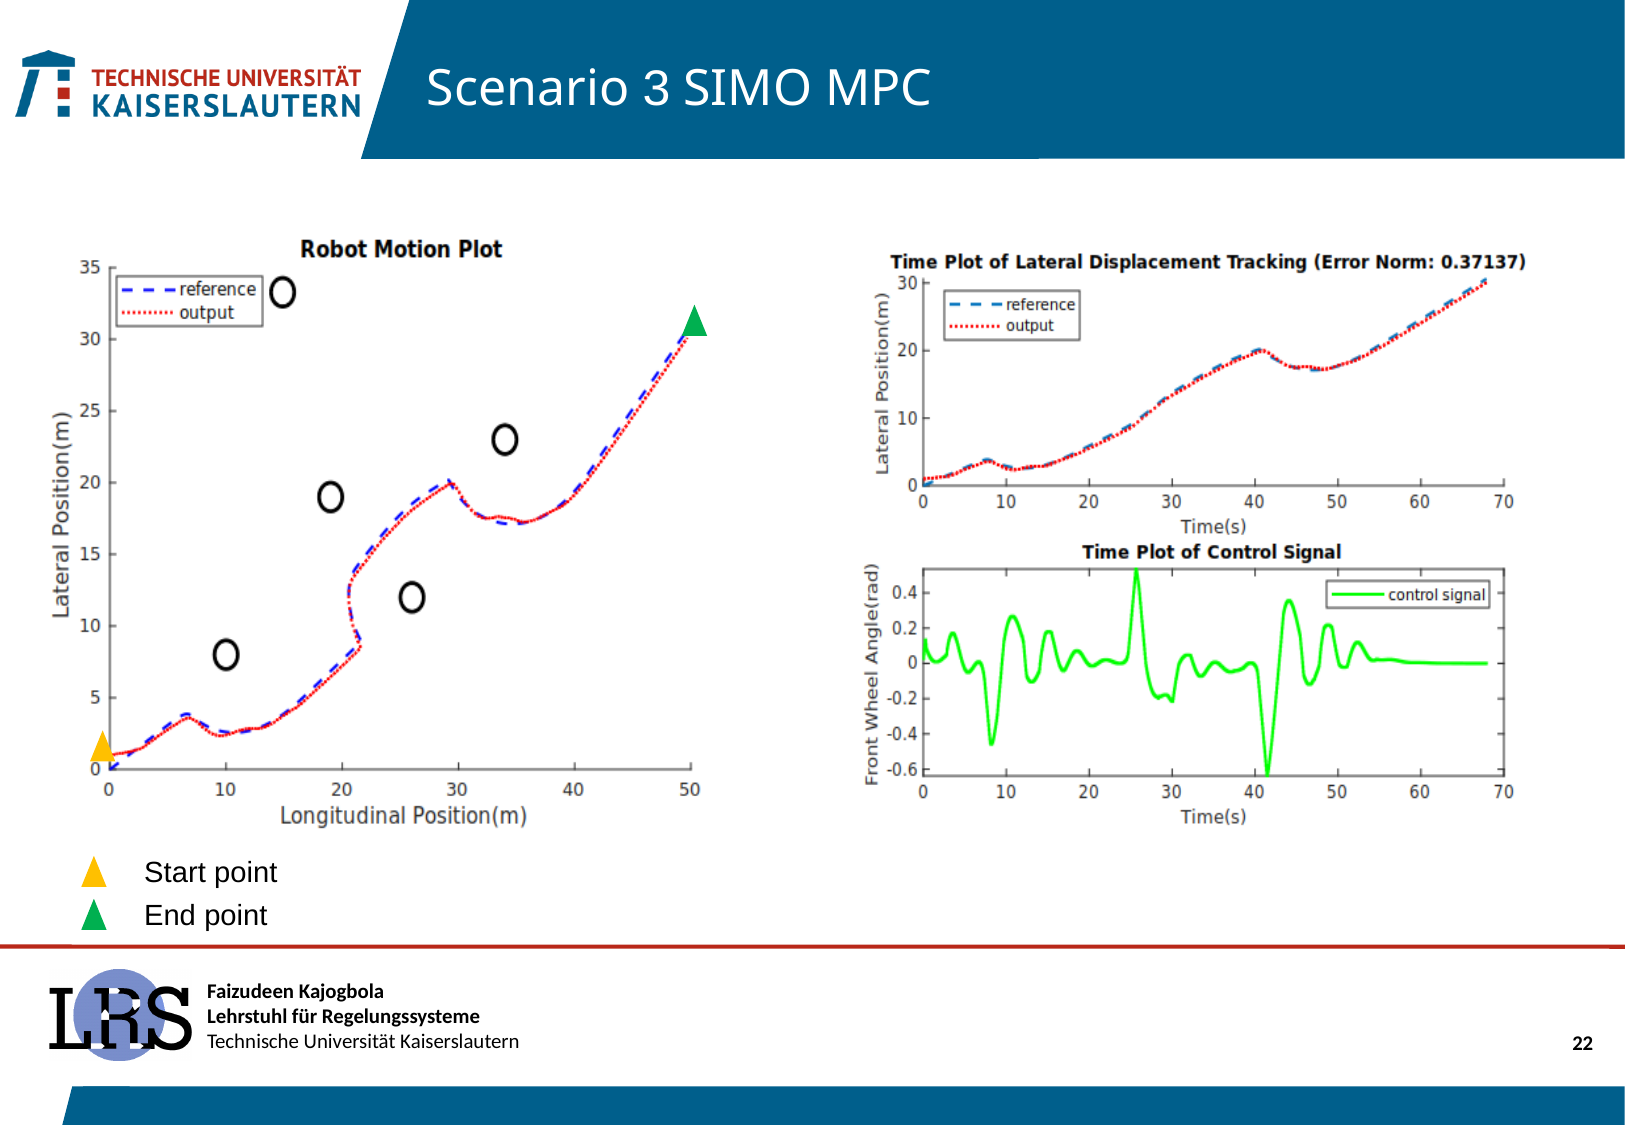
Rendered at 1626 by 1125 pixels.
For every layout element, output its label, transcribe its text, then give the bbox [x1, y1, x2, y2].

text_box [81, 187, 1544, 930]
text_box [78, 893, 110, 932]
picture [824, 230, 1576, 847]
picture [326, 109, 332, 117]
text_box End point [129, 889, 366, 939]
picture [11, 221, 763, 838]
picture [347, 106, 355, 117]
text_box [78, 850, 110, 890]
picture [98, 109, 104, 117]
picture [188, 109, 194, 117]
text_box Scenario 3 SIMO MPC [412, 10, 1622, 160]
text_box Start point [129, 846, 366, 889]
picture [15, 50, 361, 117]
text_box 22 [1509, 1022, 1609, 1101]
